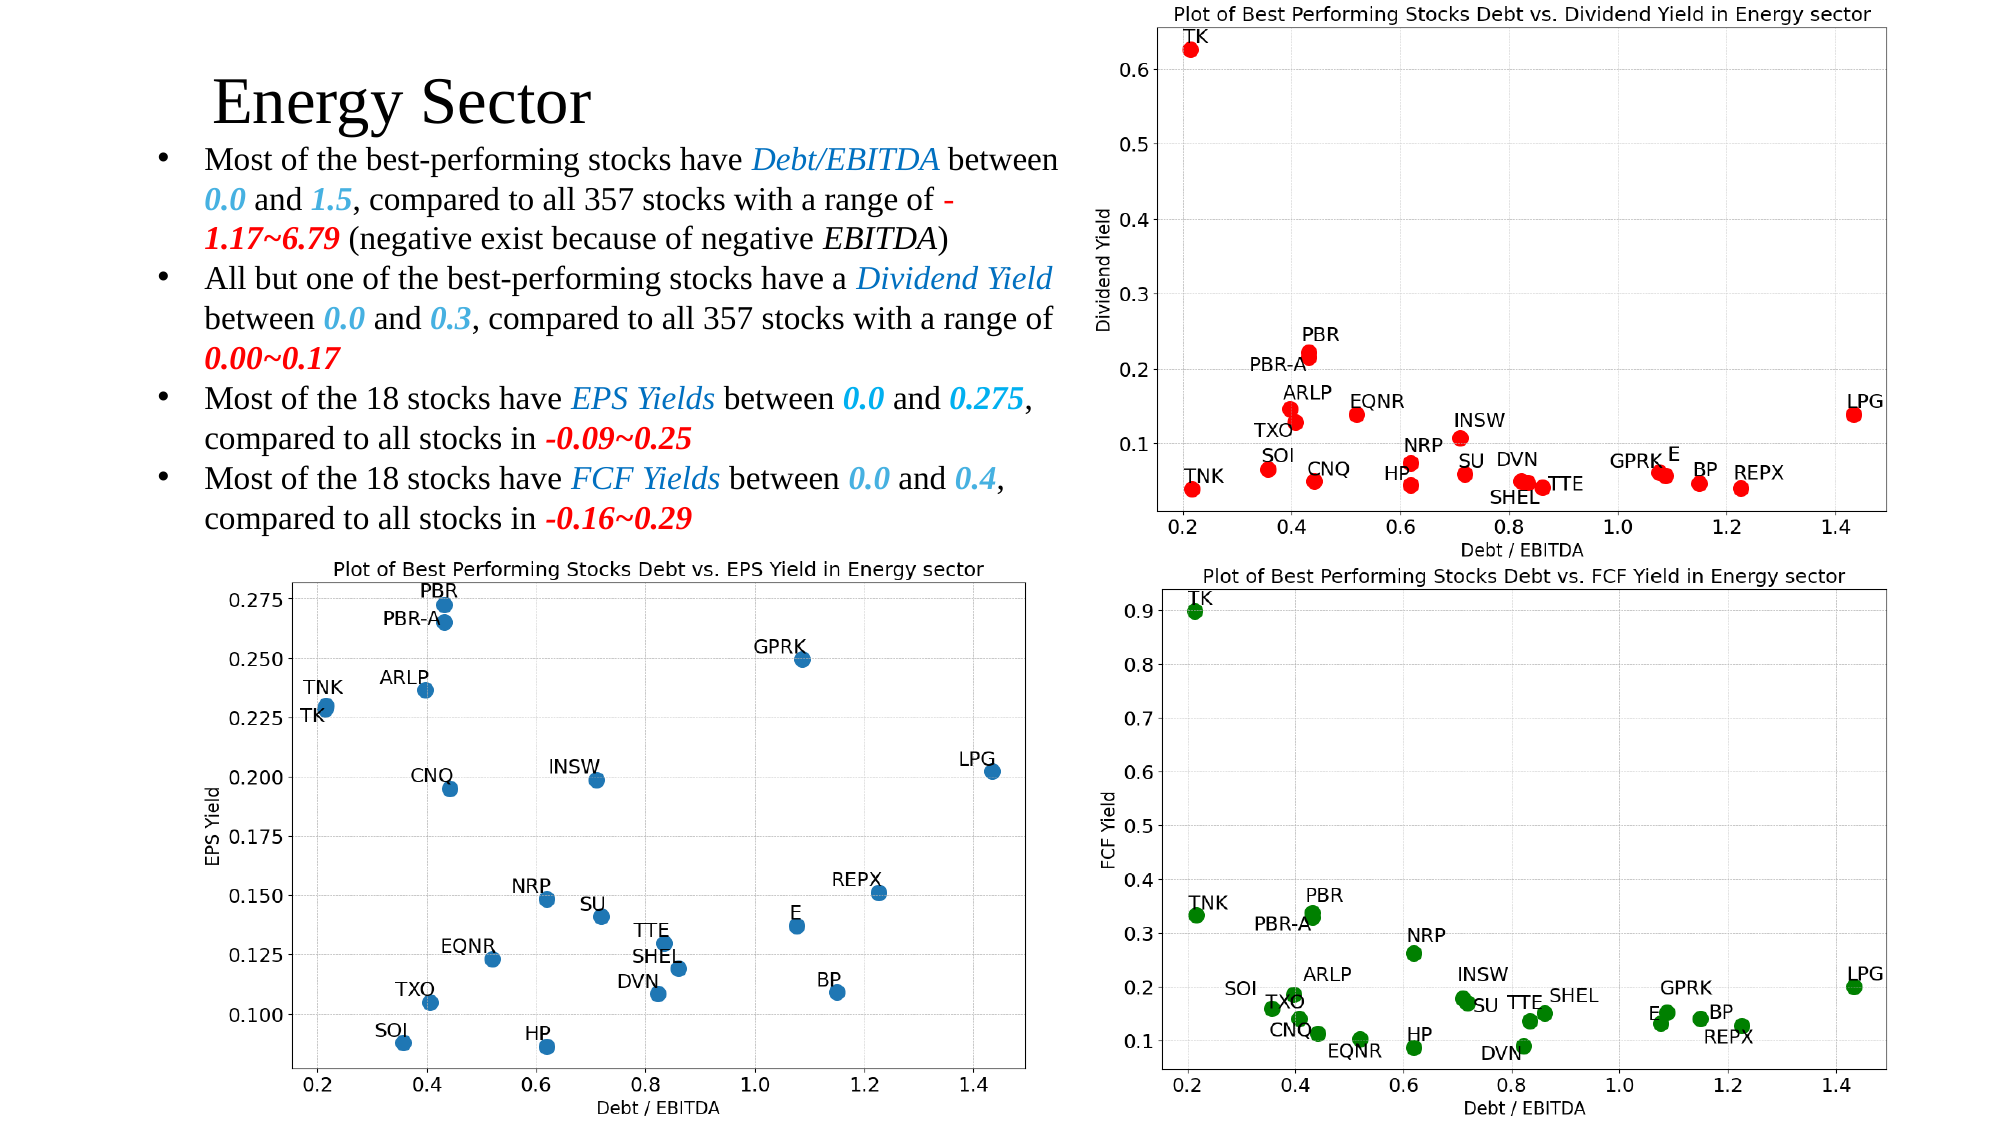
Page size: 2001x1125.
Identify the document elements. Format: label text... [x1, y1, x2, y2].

text_box Energy Sector [197, 0, 1074, 129]
picture [1087, 0, 1894, 1125]
picture [196, 552, 1032, 1125]
text_box Most of the best-performing stocks have Debt/EBITDA between 0.0 and 1.5, compared to all 357 stocks with a range of -1.17~6.79 (negative exist because of negative EBITDA) All but one of the best-performing stocks have a Dividend Yield between 0.0 and 0.3, compared to all 357 stocks with a range of 0.00~0.17 Most of the 18 stocks have EPS Yields between 0.0 and 0.275, compared to all stocks in -0.09~0.25 Most of the 18 stocks have FCF Yields between 0.0 and 0.4, compared to all stocks in -0.16~0.29 [142, 129, 1078, 584]
